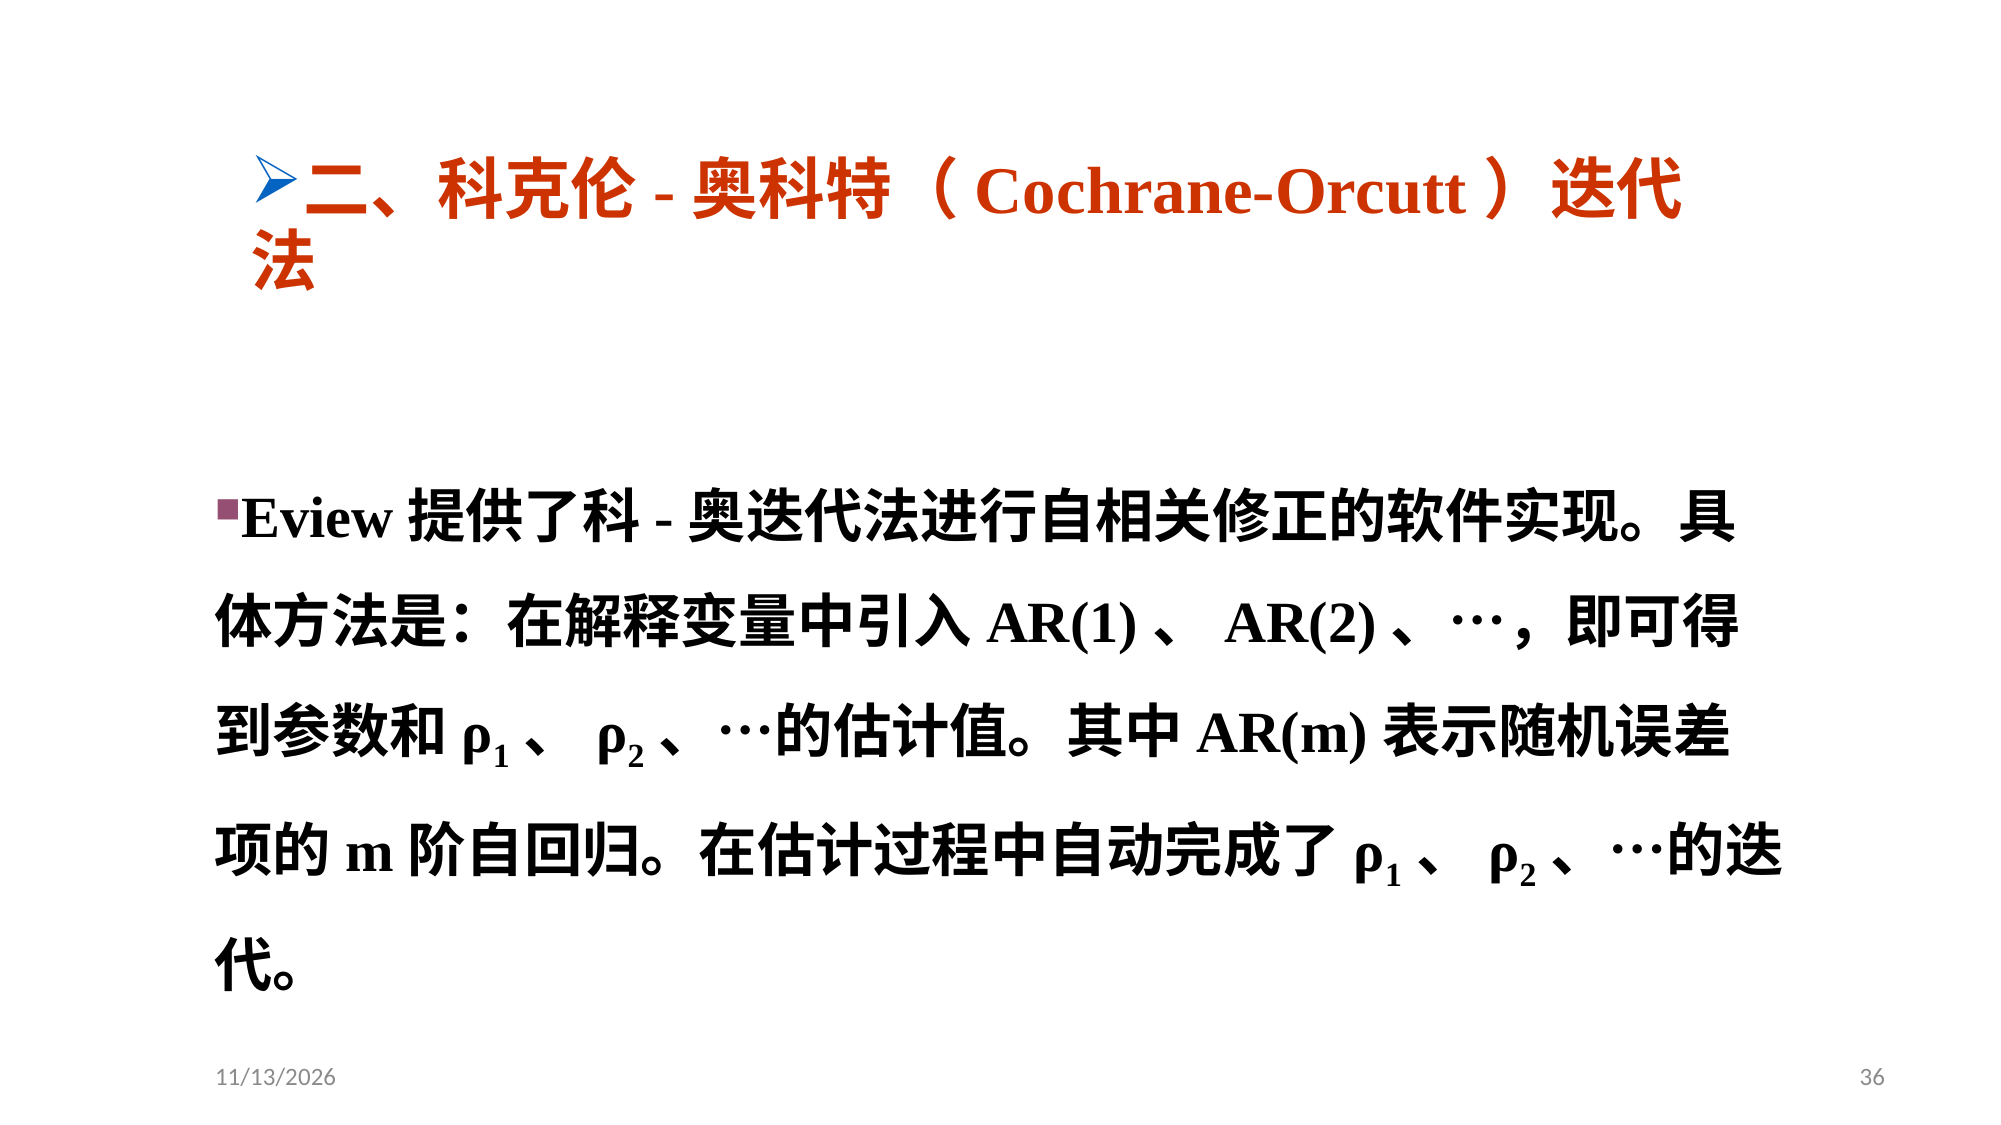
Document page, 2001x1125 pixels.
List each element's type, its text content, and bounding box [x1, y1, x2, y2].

text_box 二、科克伦-奥科特（Cochrane-Orcutt）迭代法 [235, 147, 1730, 309]
slide_number 36 [1483, 1037, 1900, 1113]
text_box Eview提供了科-奥迭代法进行自相关修正的软件实现。具体方法是：在解释变量中引入AR(1)、AR(2)、…，即可得到参数和ρ1、ρ2、…的估计值。其中AR(m)表示随机误差项的m阶自回归。在估计过程中自动完成了ρ1、ρ2、…的迭代。 [200, 437, 1799, 1006]
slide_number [200, 1037, 617, 1113]
